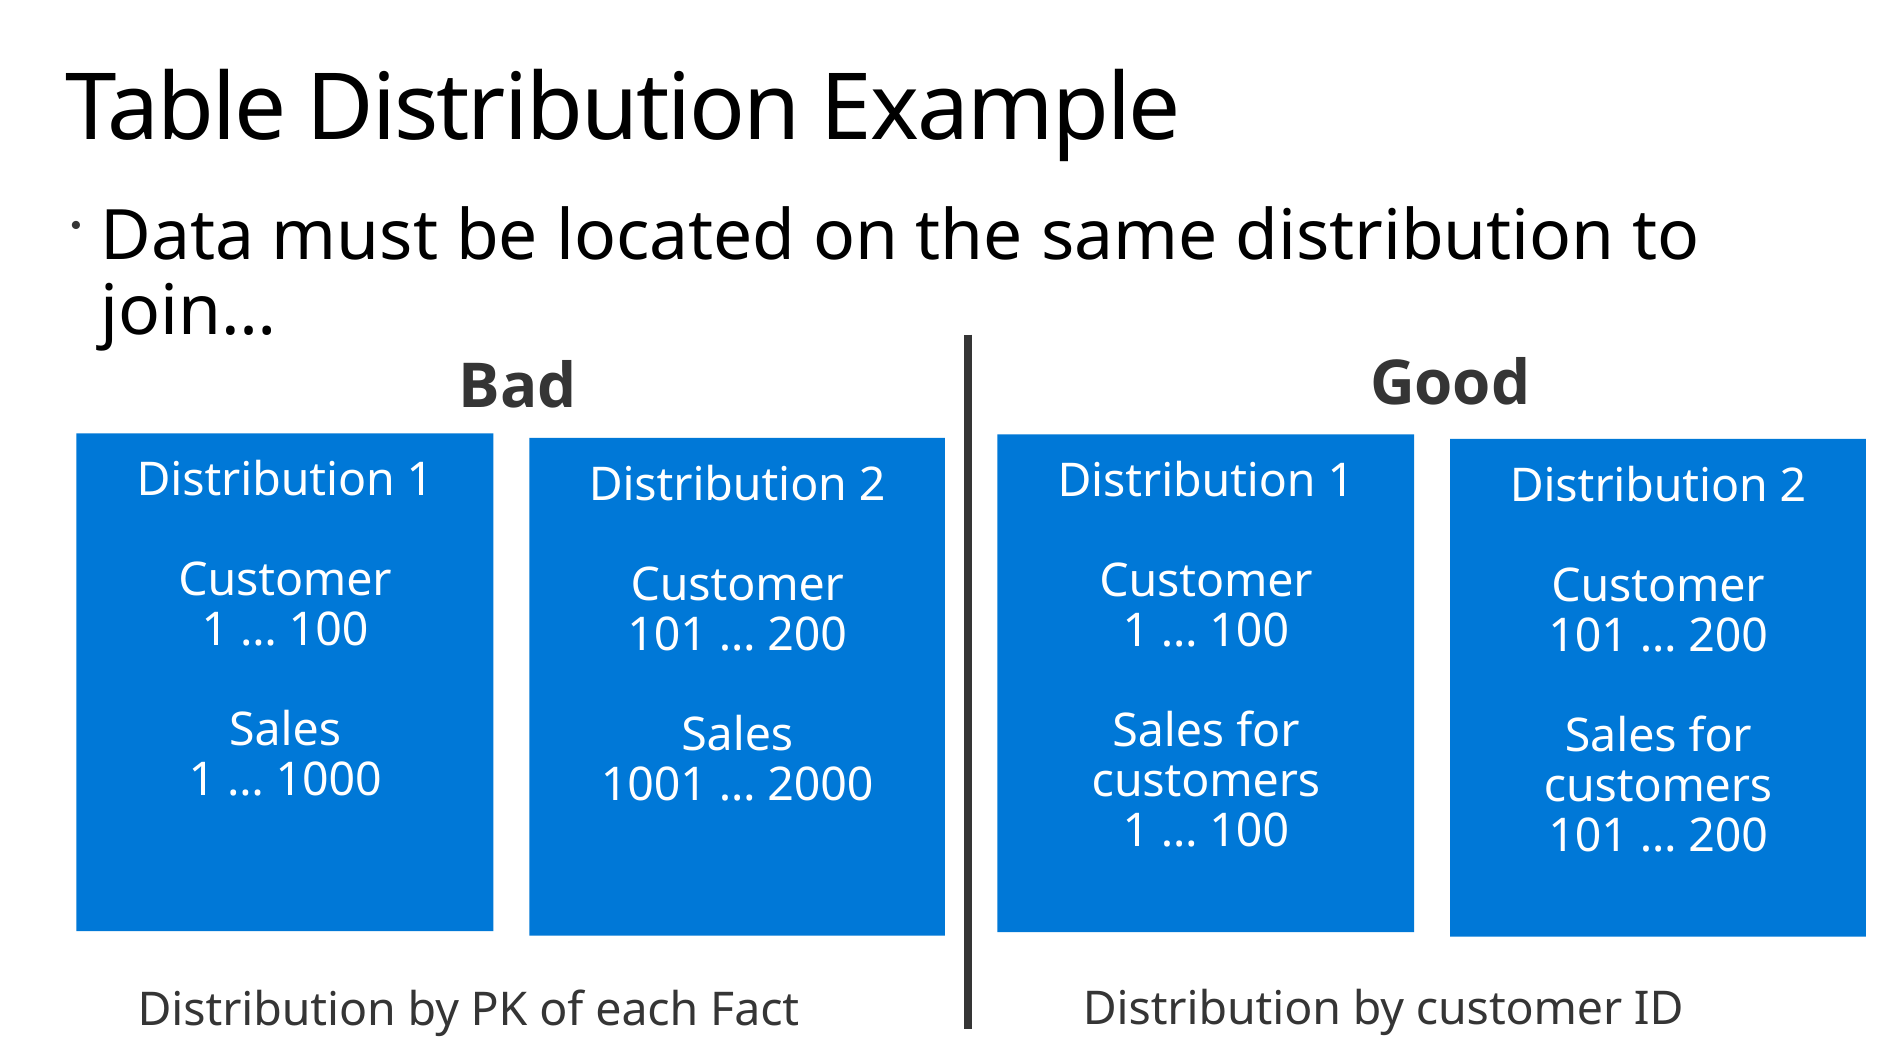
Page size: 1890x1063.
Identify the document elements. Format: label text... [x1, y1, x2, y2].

text_box Distribution 1 Customer 1 … 100 Sales 1 … 1000 [76, 433, 494, 932]
text_box Distribution 2 Customer 101 … 200 Sales for customers 101 … 200 [1449, 438, 1867, 937]
text_box Distribution 1 Customer 1 … 100 Sales for customers 1 … 100 [997, 434, 1415, 933]
text_box Distribution by customer ID [1055, 962, 1712, 1057]
list Data must be located on the same distribution to join… [41, 184, 1849, 474]
text_box Distribution 2 Customer 101 … 200 Sales 1001 … 2000 [528, 437, 946, 936]
text_box Good [1342, 328, 1559, 440]
title Table Distribution Example [41, 44, 1849, 184]
text_box Bad [431, 332, 605, 444]
text_box Distribution by PK of each Fact [109, 963, 827, 1058]
